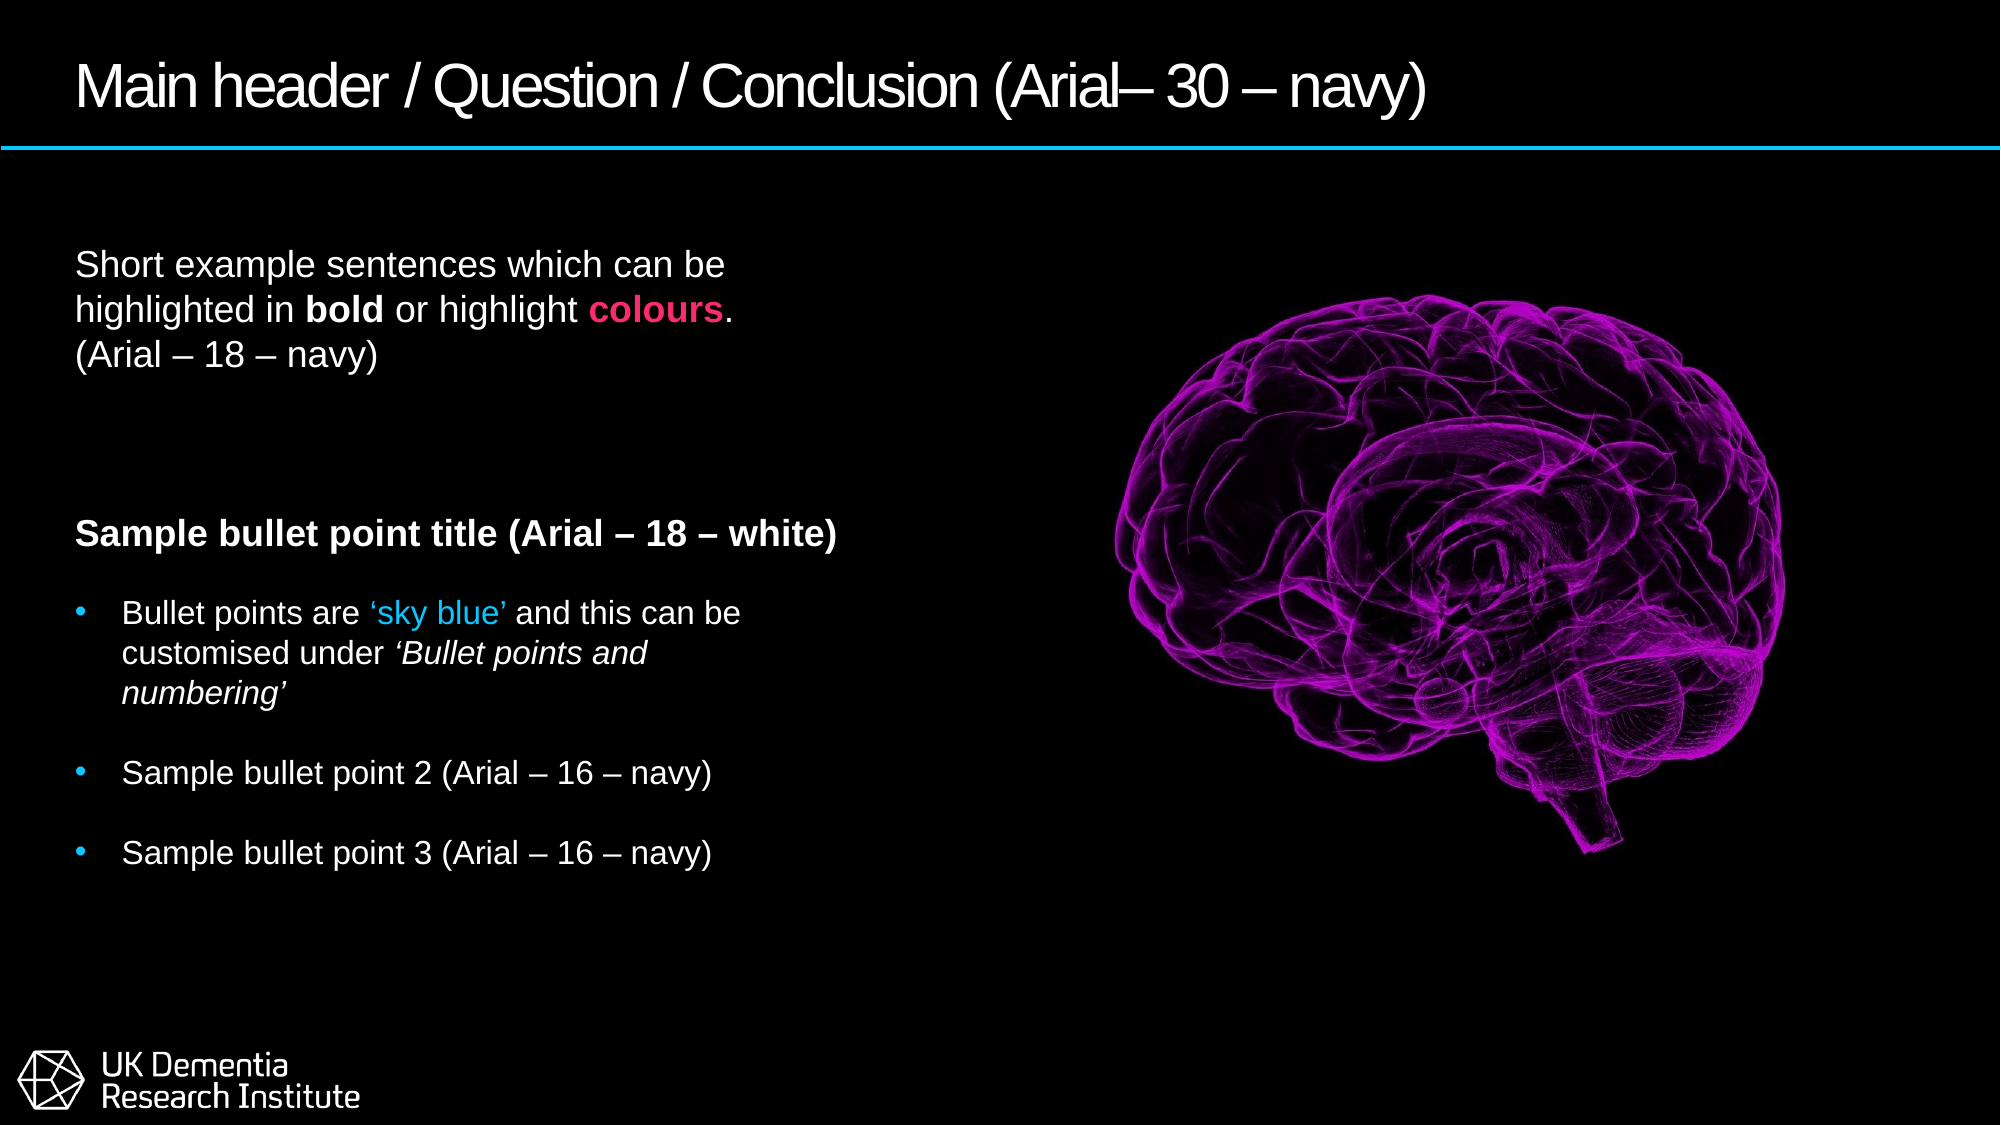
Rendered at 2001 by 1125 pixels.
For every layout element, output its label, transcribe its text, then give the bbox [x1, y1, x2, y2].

picture [1032, 188, 1895, 937]
text_box Main header / Question / Conclusion (Arial– 30 – navy) [59, 38, 1694, 128]
text_box Bullet points are ‘sky blue’ and this can be customised under ‘Bullet points and numbering’ Sample bullet point 2 (Arial – 16 – navy) Sample bullet point 3 (Arial – 16 – navy) [60, 584, 814, 879]
text_box Short example sentences which can be highlighted in bold or highlight colours. (Arial – 18 – navy) [60, 232, 814, 383]
text_box Sample bullet point title (Arial – 18 – white) [59, 501, 886, 562]
picture [0, 1025, 384, 1125]
